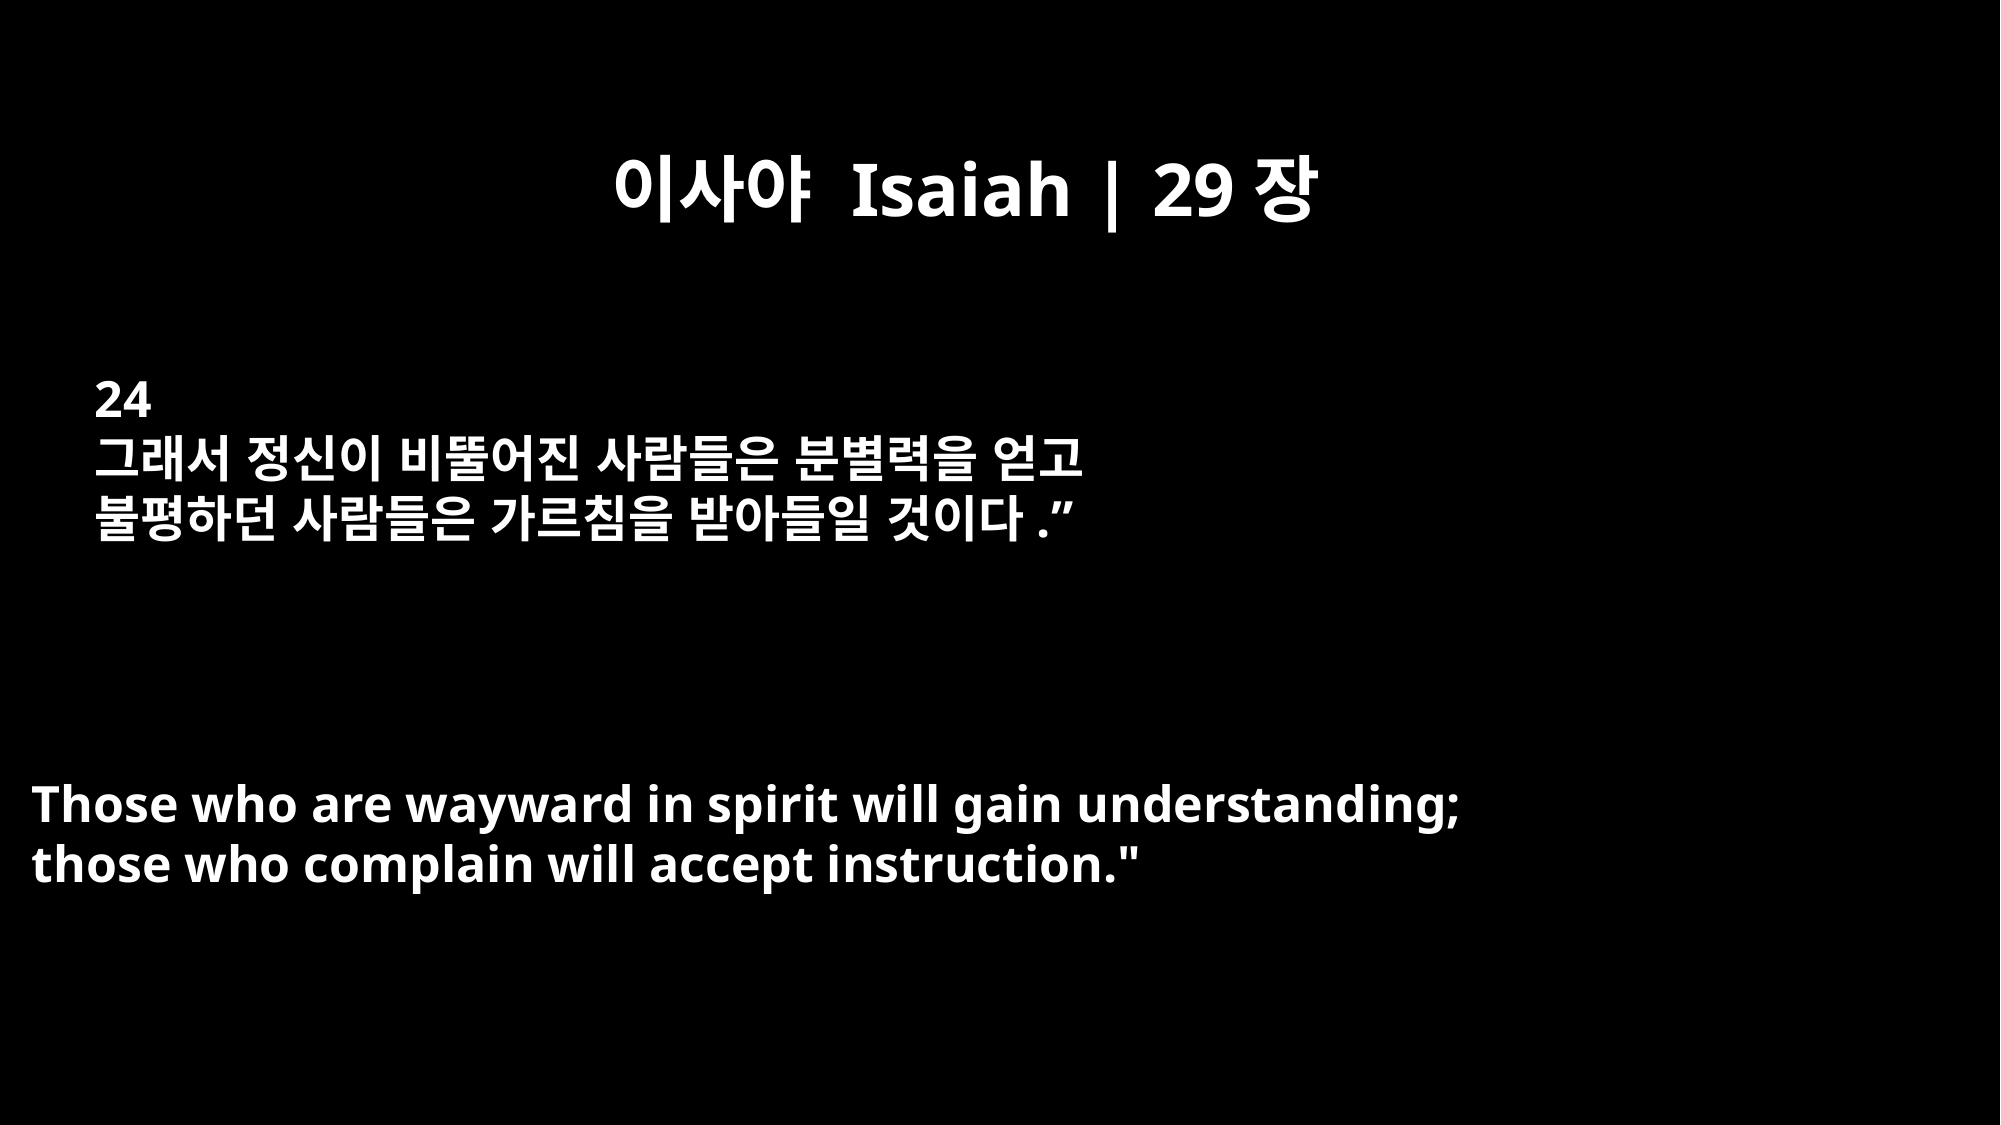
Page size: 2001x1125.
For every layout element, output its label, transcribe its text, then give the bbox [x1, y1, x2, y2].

text_box 이사야 Isaiah | 29장 [596, 136, 1336, 239]
text_box 24 그래서 정신이 비뚤어진 사람들은 분별력을 얻고 불평하던 사람들은 가르침을 받아들일 것이다.” [80, 359, 1100, 555]
text_box Those who are wayward in spirit will gain understanding; those who complain will accept instruction." [17, 764, 1477, 900]
